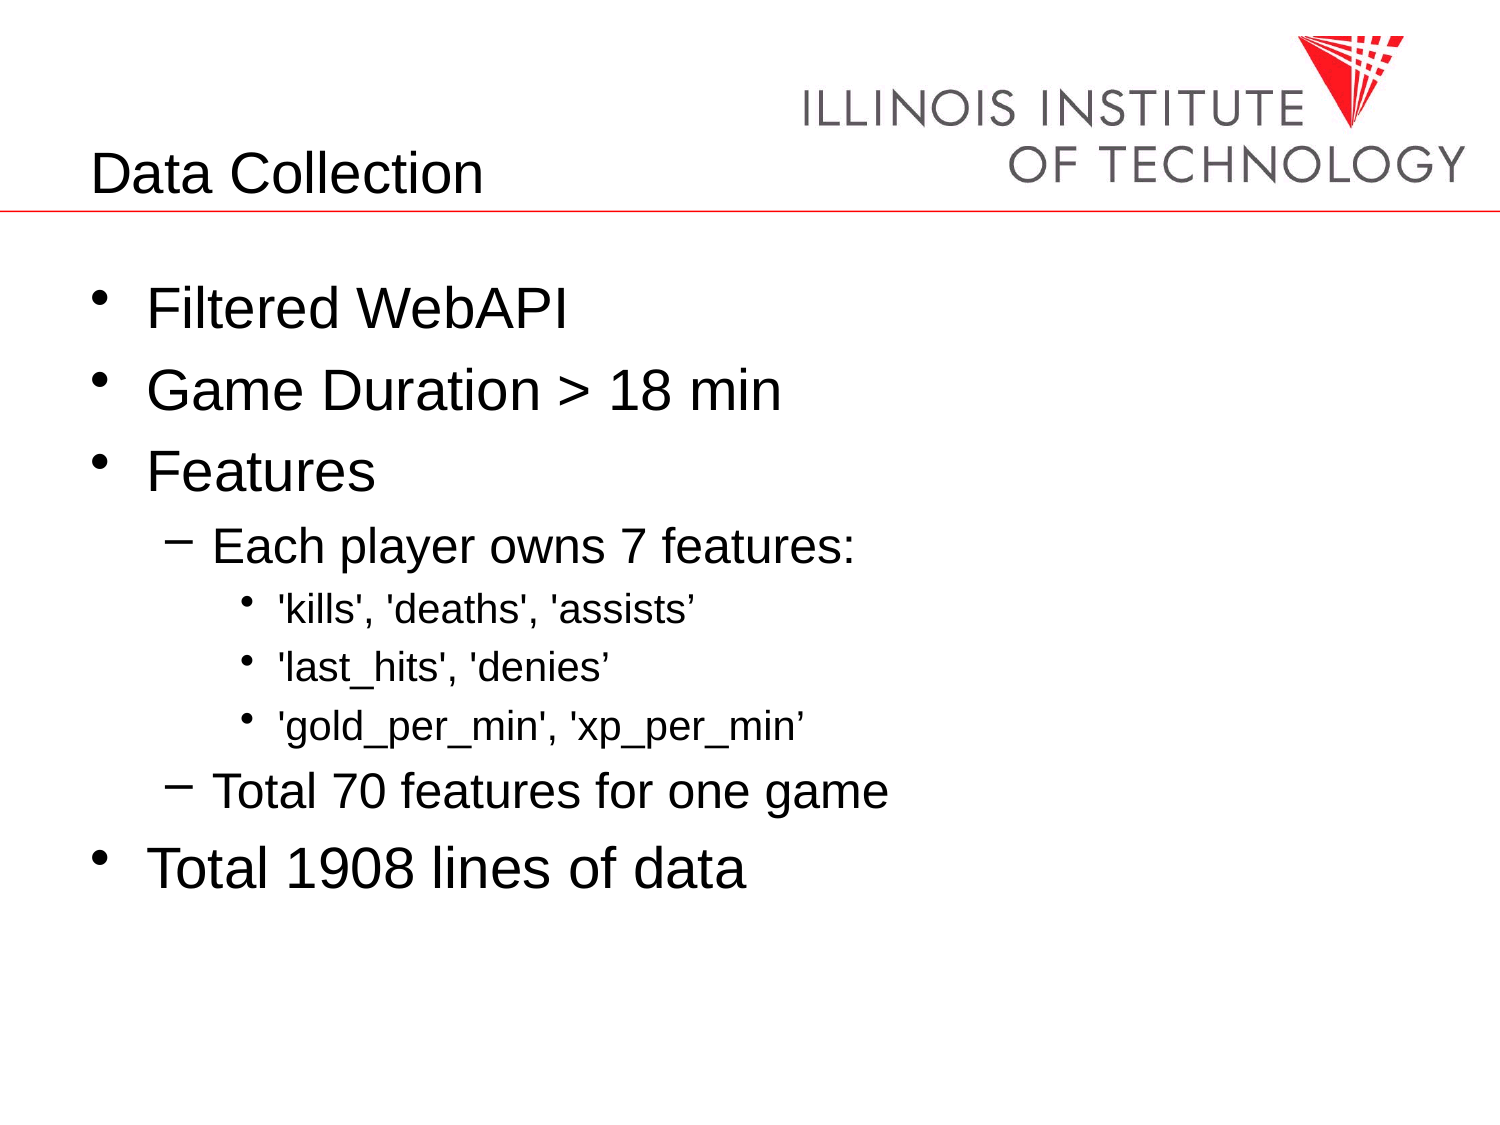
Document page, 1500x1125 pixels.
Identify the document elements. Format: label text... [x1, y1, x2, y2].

title Data Collection [74, 24, 751, 213]
picture [804, 36, 1500, 192]
list Filtered WebAPI Game Duration > 18 min Features Each player owns 7 features: 'kills', 'deaths', 'assists’ 'last_hits', 'denies’ 'gold_per_min', 'xp_per_min’ Total 70 features for one game Total 1908 lines of data [74, 262, 1438, 1051]
